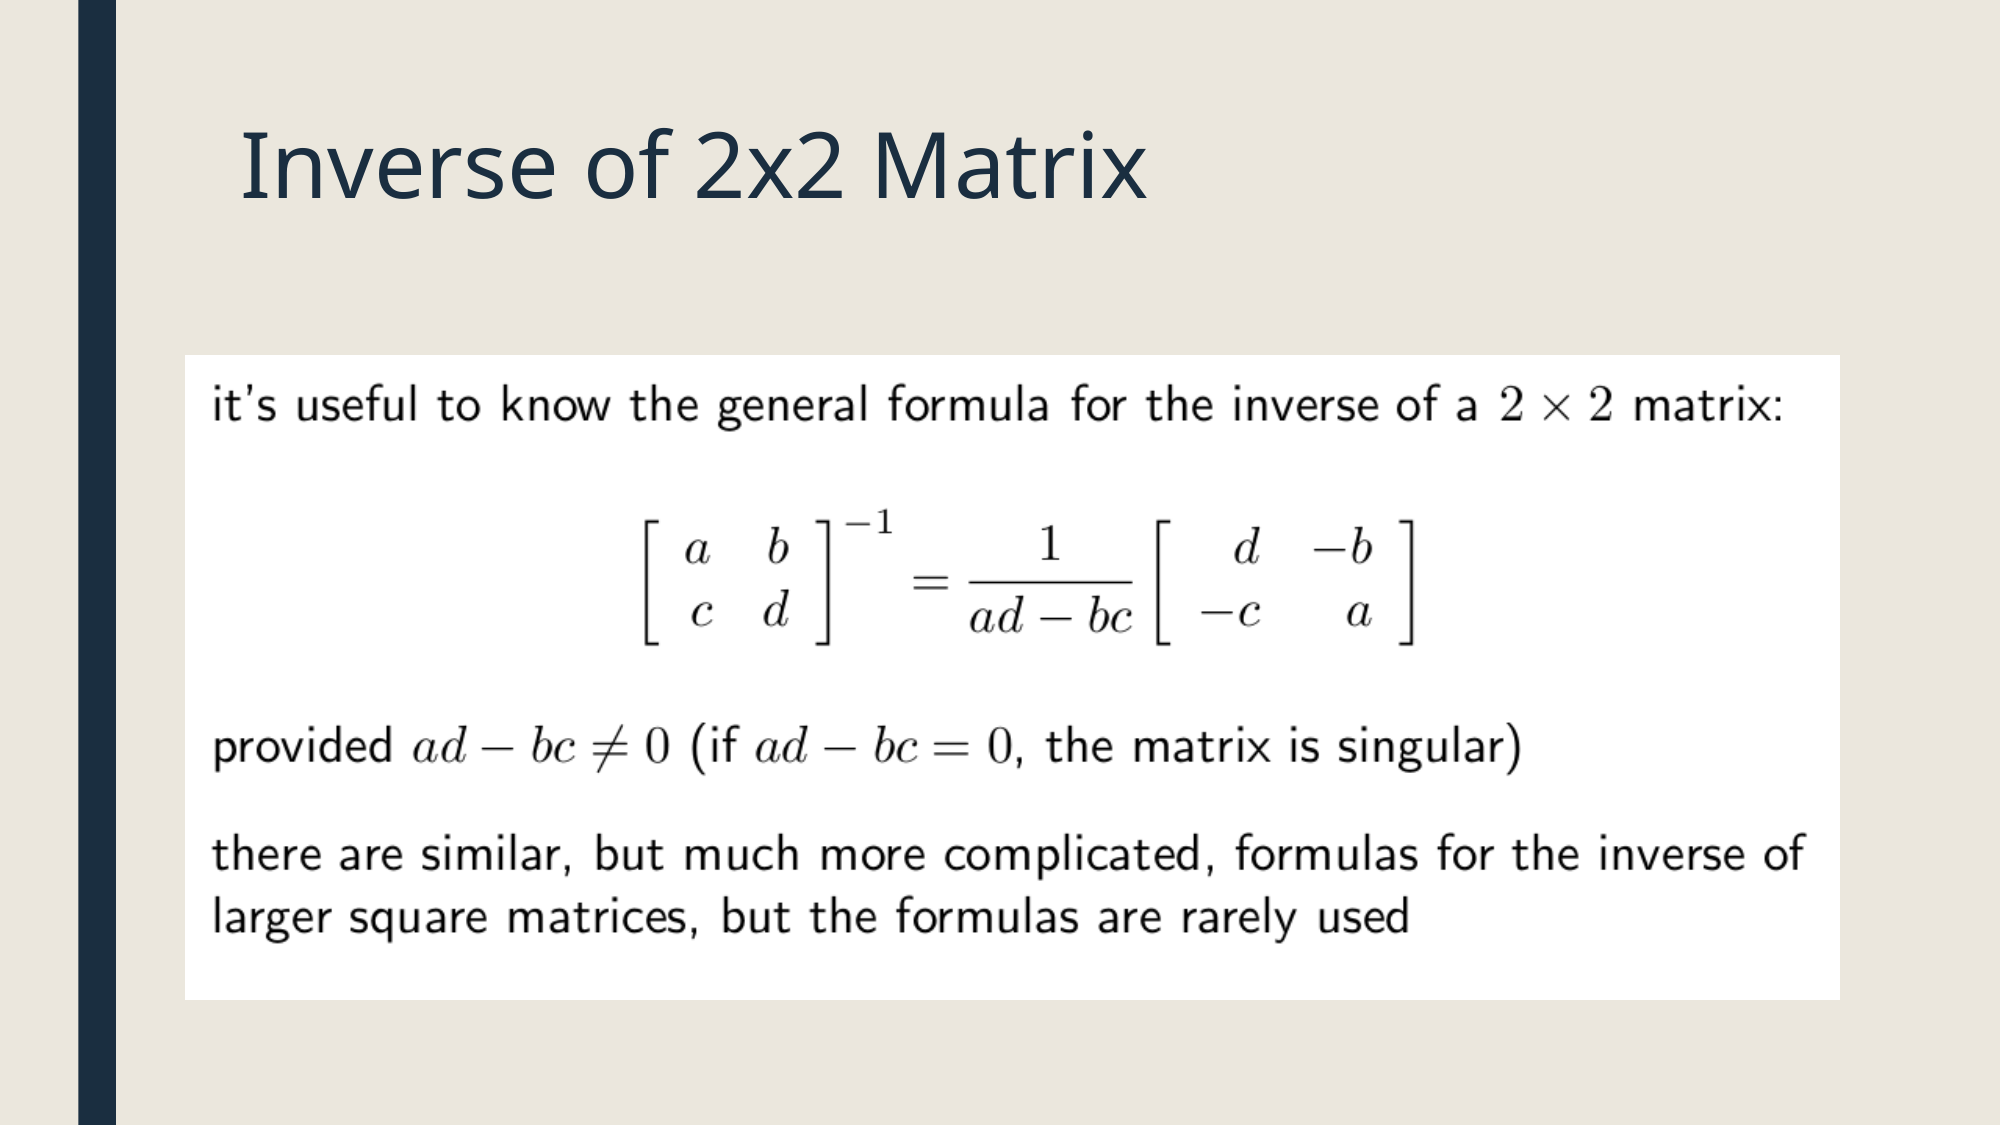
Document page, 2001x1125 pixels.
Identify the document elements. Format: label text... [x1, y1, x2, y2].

title Inverse of 2x2 Matrix [225, 112, 1800, 354]
picture [185, 355, 1840, 1000]
